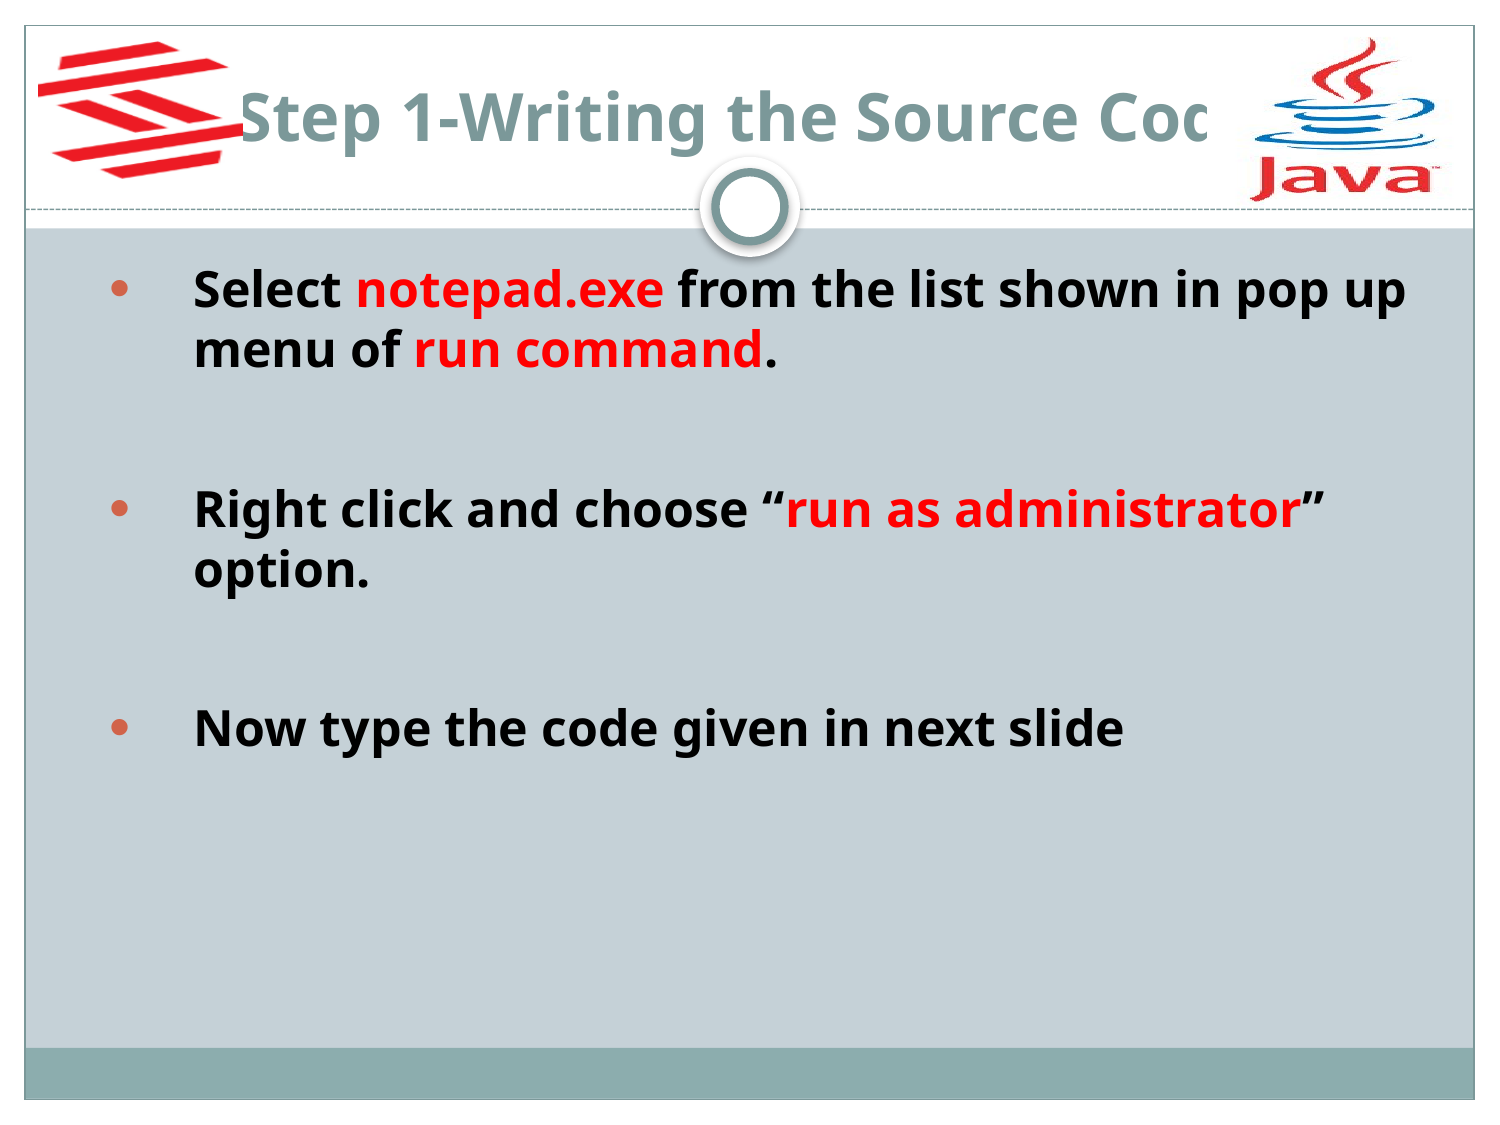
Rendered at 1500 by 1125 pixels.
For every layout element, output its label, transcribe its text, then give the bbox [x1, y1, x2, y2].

picture [1206, 30, 1471, 209]
picture [37, 40, 243, 185]
title Step 1-Writing the Source Code [237, 37, 1200, 162]
list Select notepad.exe from the list shown in pop up menu of run command. Right click and choose “run as administrator” option. Now type the code given in next slide [49, 250, 1445, 1047]
